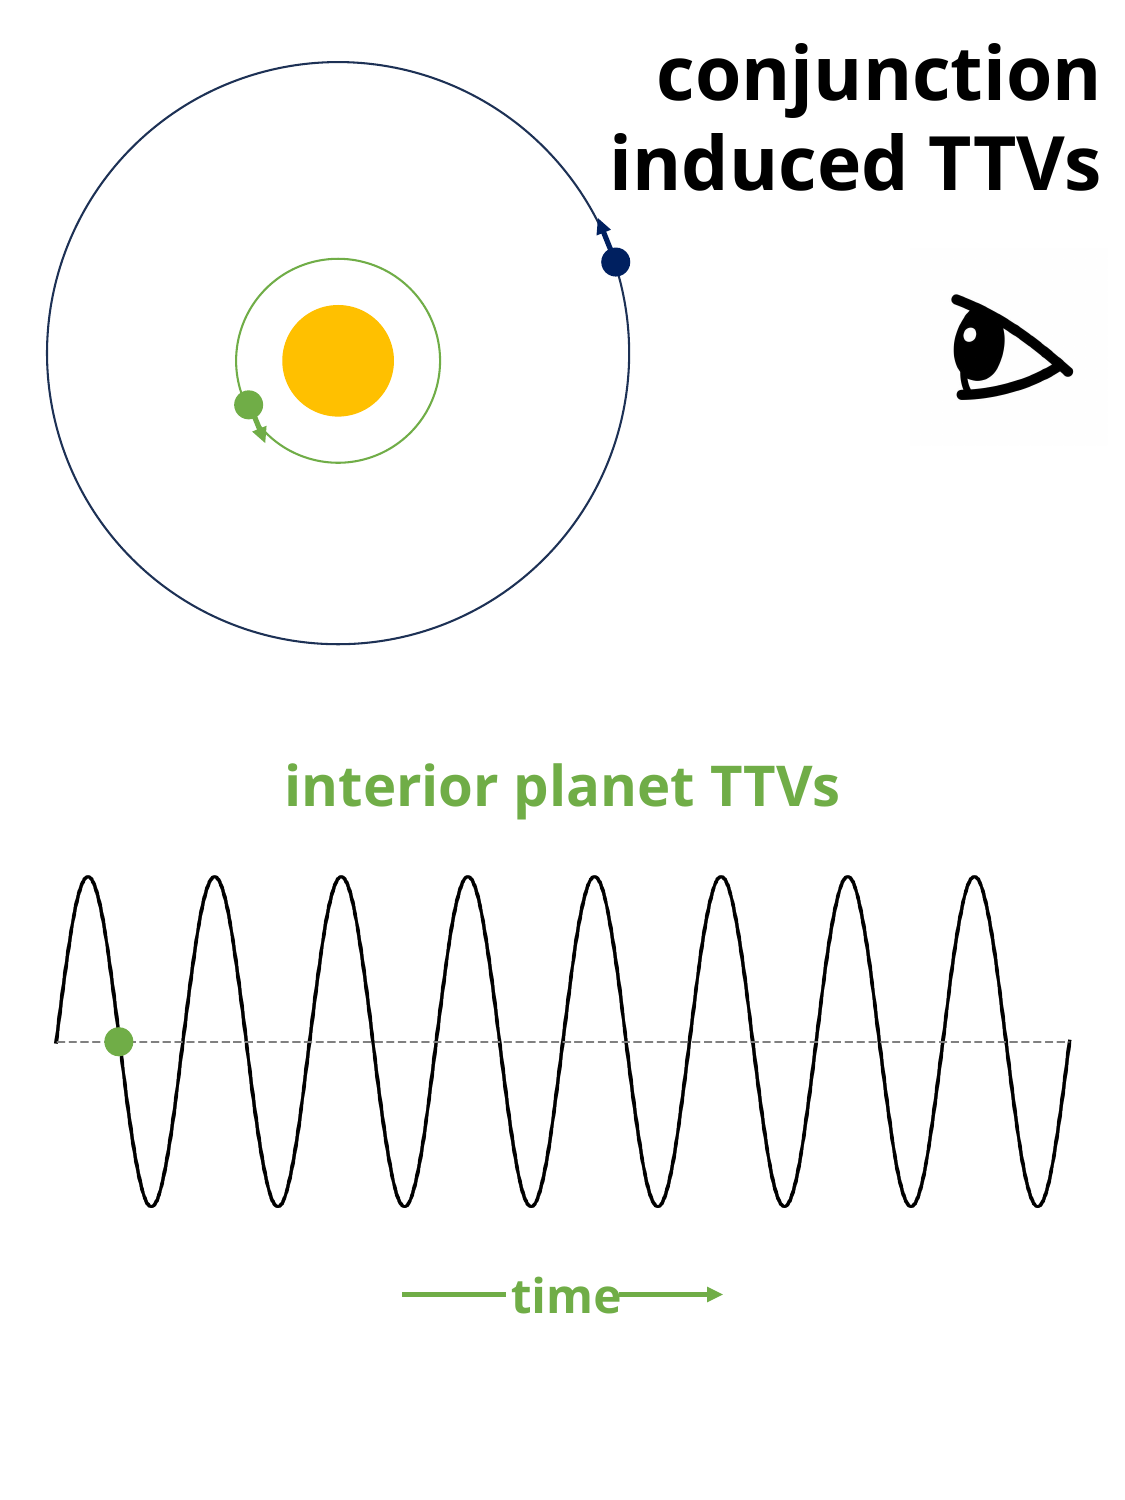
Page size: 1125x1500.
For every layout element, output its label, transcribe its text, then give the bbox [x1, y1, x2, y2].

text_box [46, 62, 630, 645]
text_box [0, 742, 1125, 1332]
text_box conjunction induced TTVs [594, 18, 1117, 214]
picture [910, 248, 1108, 446]
